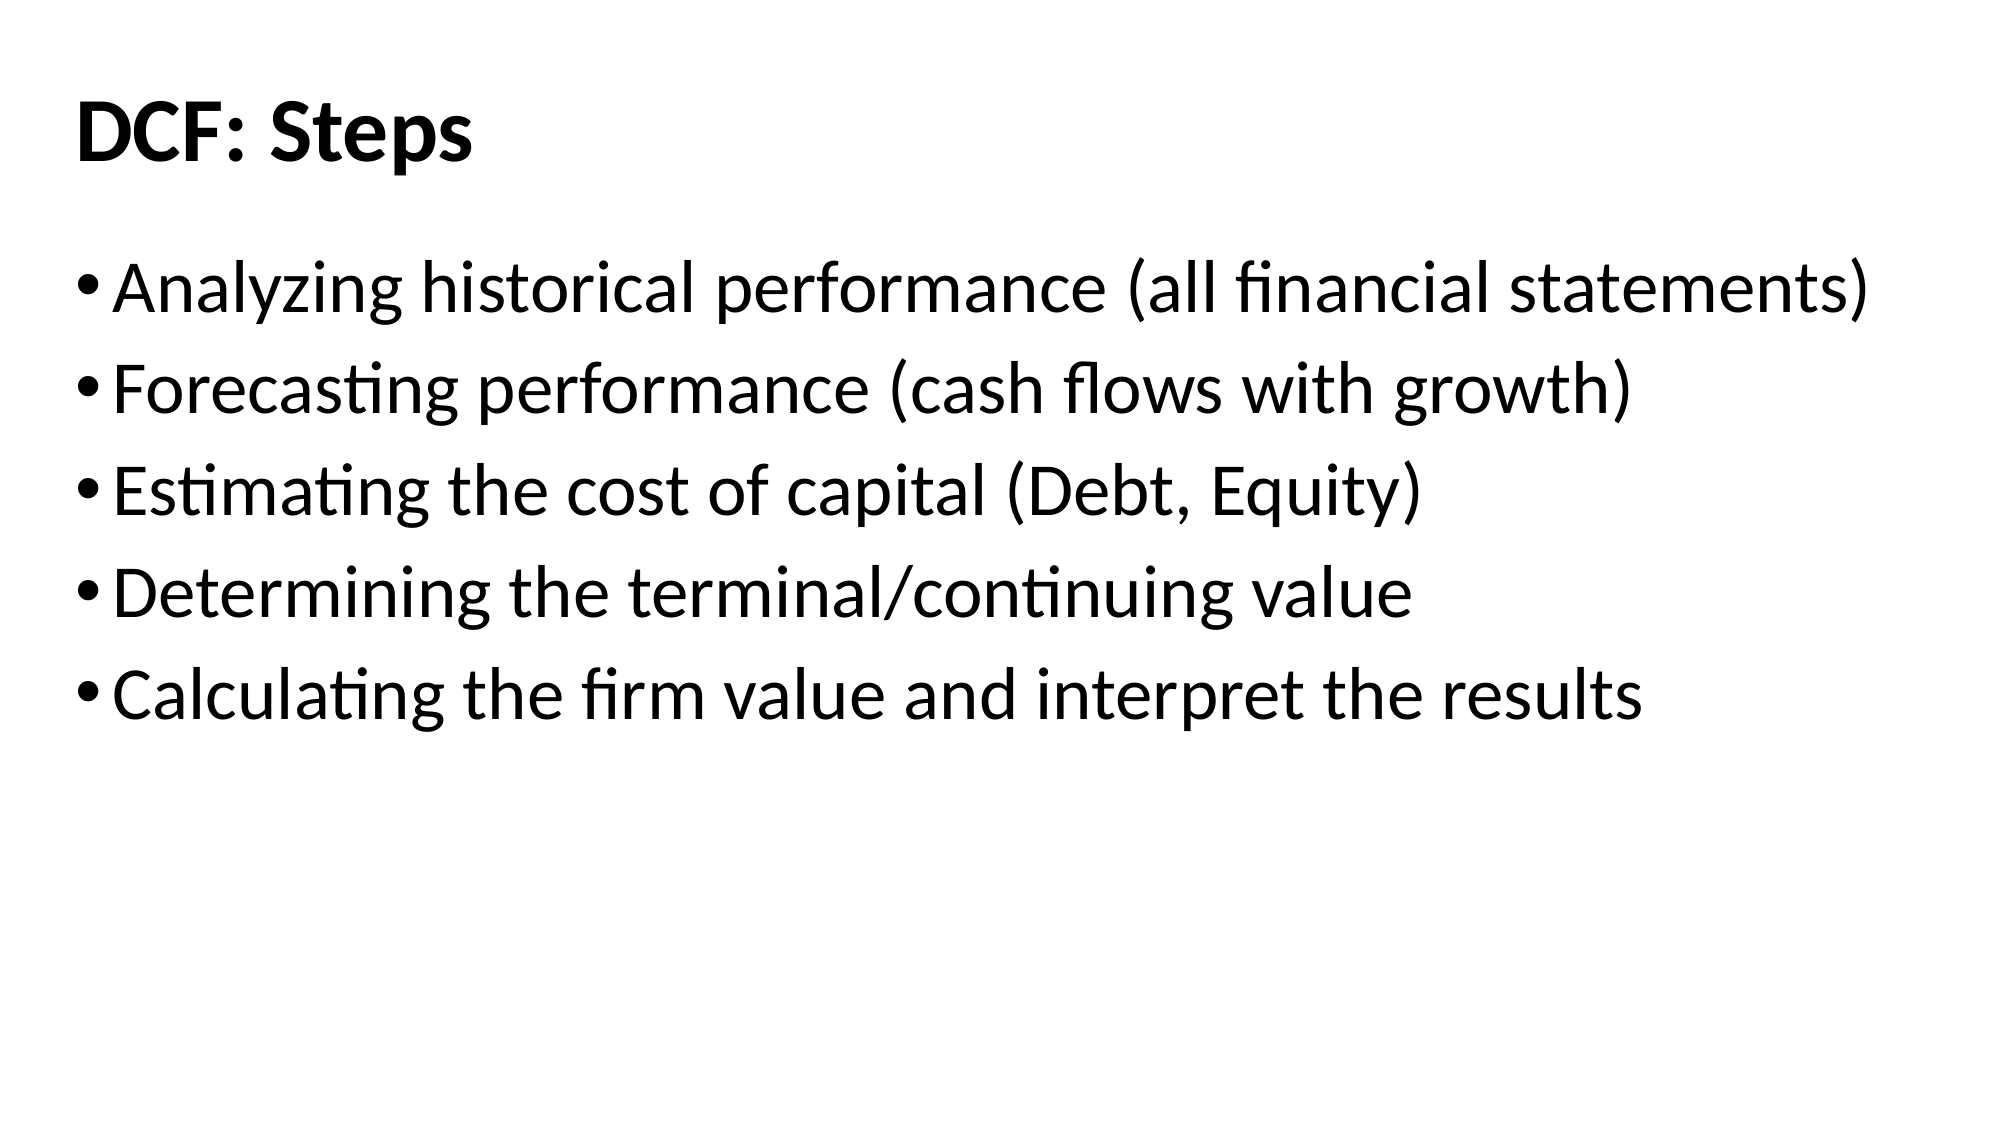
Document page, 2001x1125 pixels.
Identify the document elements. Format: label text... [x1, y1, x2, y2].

list Analyzing historical performance (all financial statements) Forecasting performance (cash flows with growth) Estimating the cost of capital (Debt, Equity) Determining the terminal/continuing value Calculating the firm value and interpret the results [60, 239, 1948, 1066]
title DCF: Steps [60, 59, 1948, 204]
